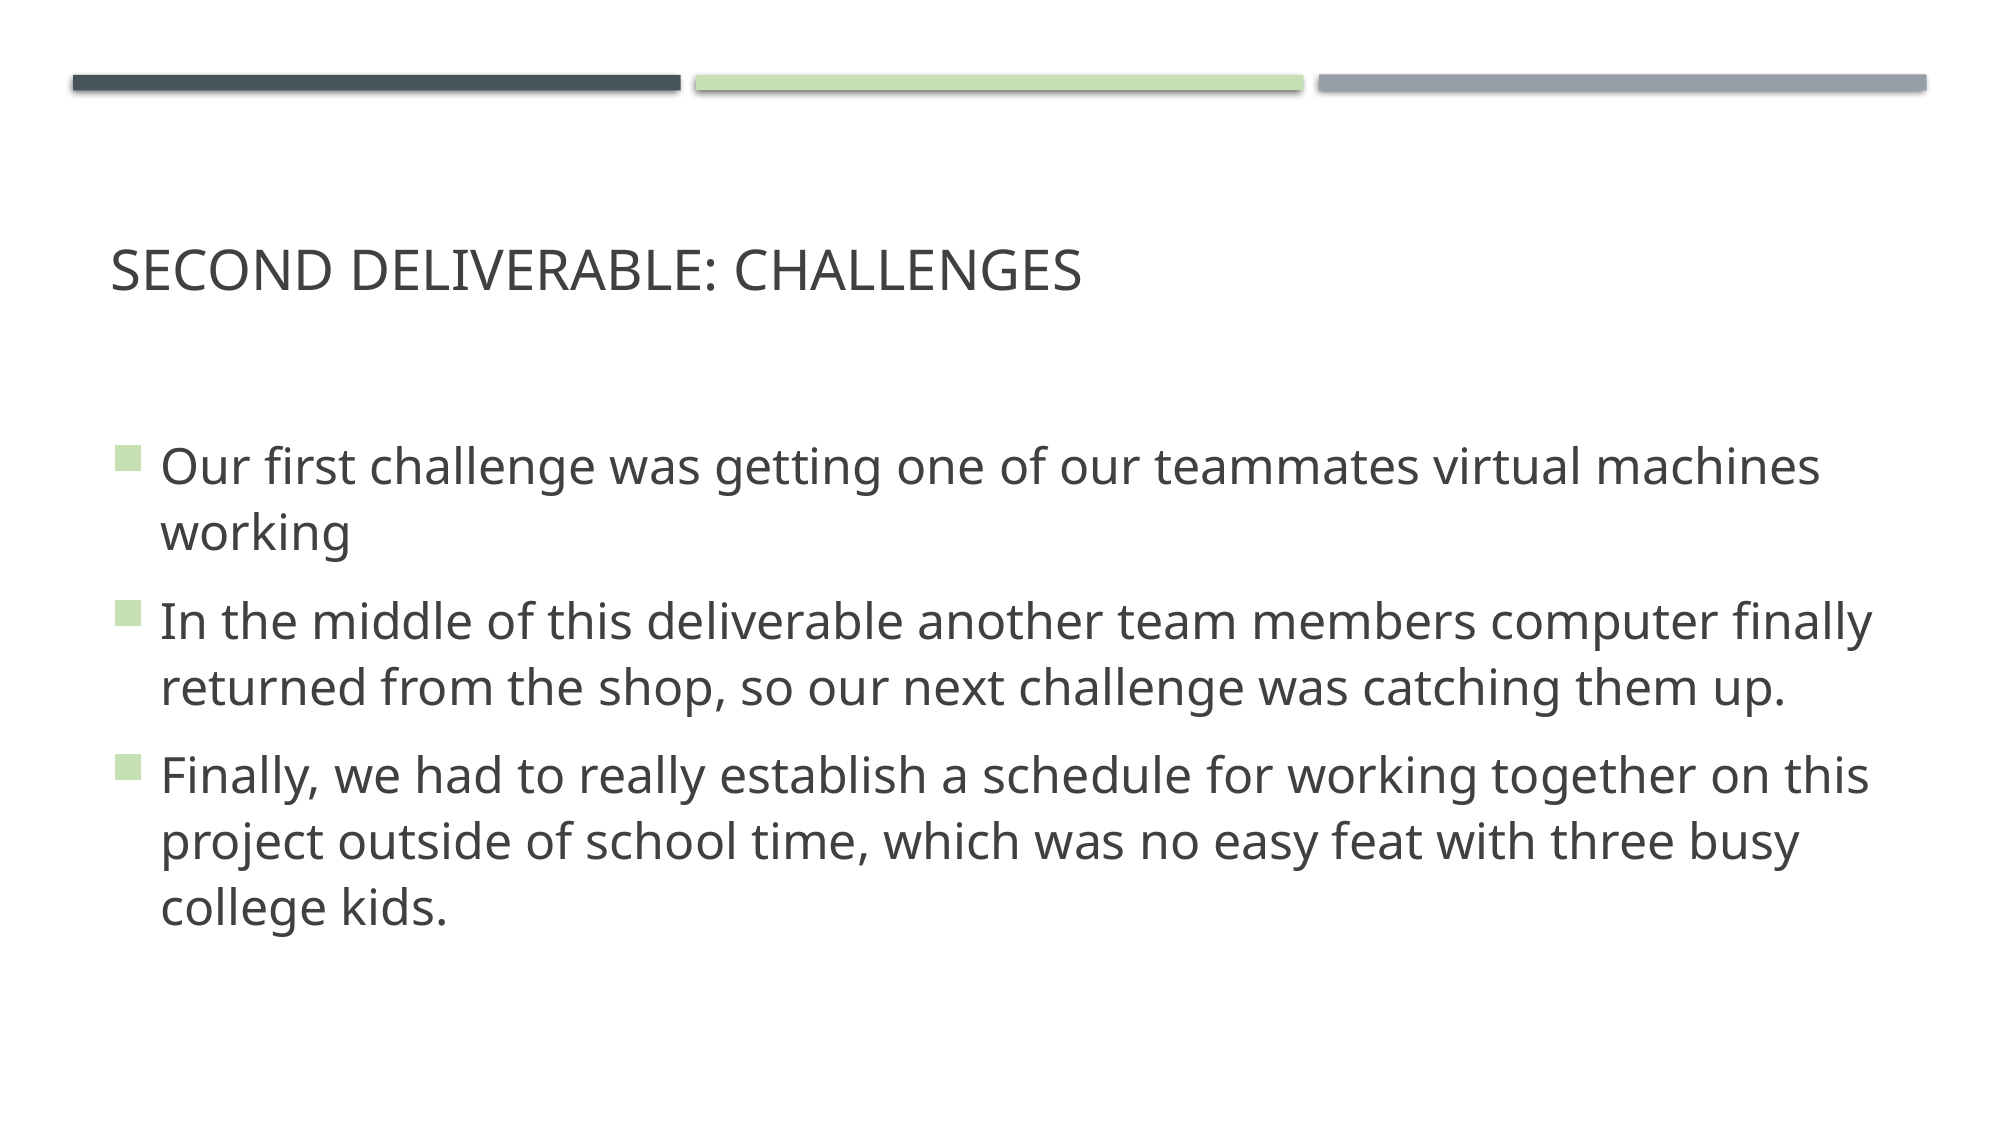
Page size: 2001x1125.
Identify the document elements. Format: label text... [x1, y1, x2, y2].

list Our first challenge was getting one of our teammates virtual machines working In the middle of this deliverable another team members computer finally returned from the shop, so our next challenge was catching them up. Finally, we had to really establish a schedule for working together on this project outside of school time, which was no easy feat with three busy college kids. [95, 383, 1905, 981]
title Second Deliverable: Challenges [95, 115, 1905, 311]
